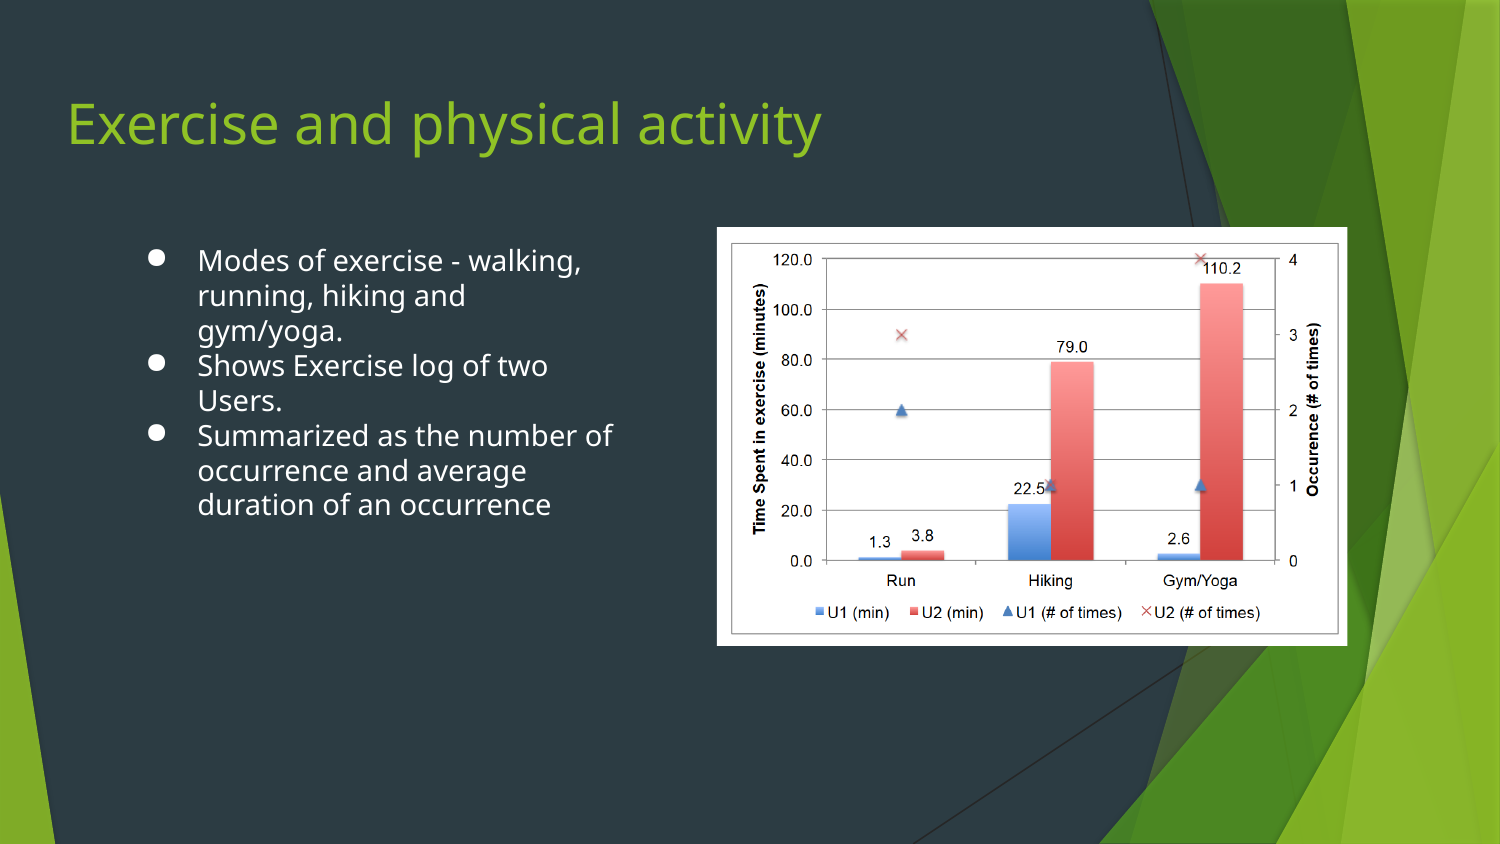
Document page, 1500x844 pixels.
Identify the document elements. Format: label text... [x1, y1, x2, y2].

picture [716, 226, 1348, 647]
text_box Modes of exercise - walking, running, hiking and gym/yoga. Shows Exercise log of two Users. Summarized as the number of occurrence and average duration of an occurrence [107, 227, 635, 568]
title Exercise and physical activity [51, 72, 1449, 167]
